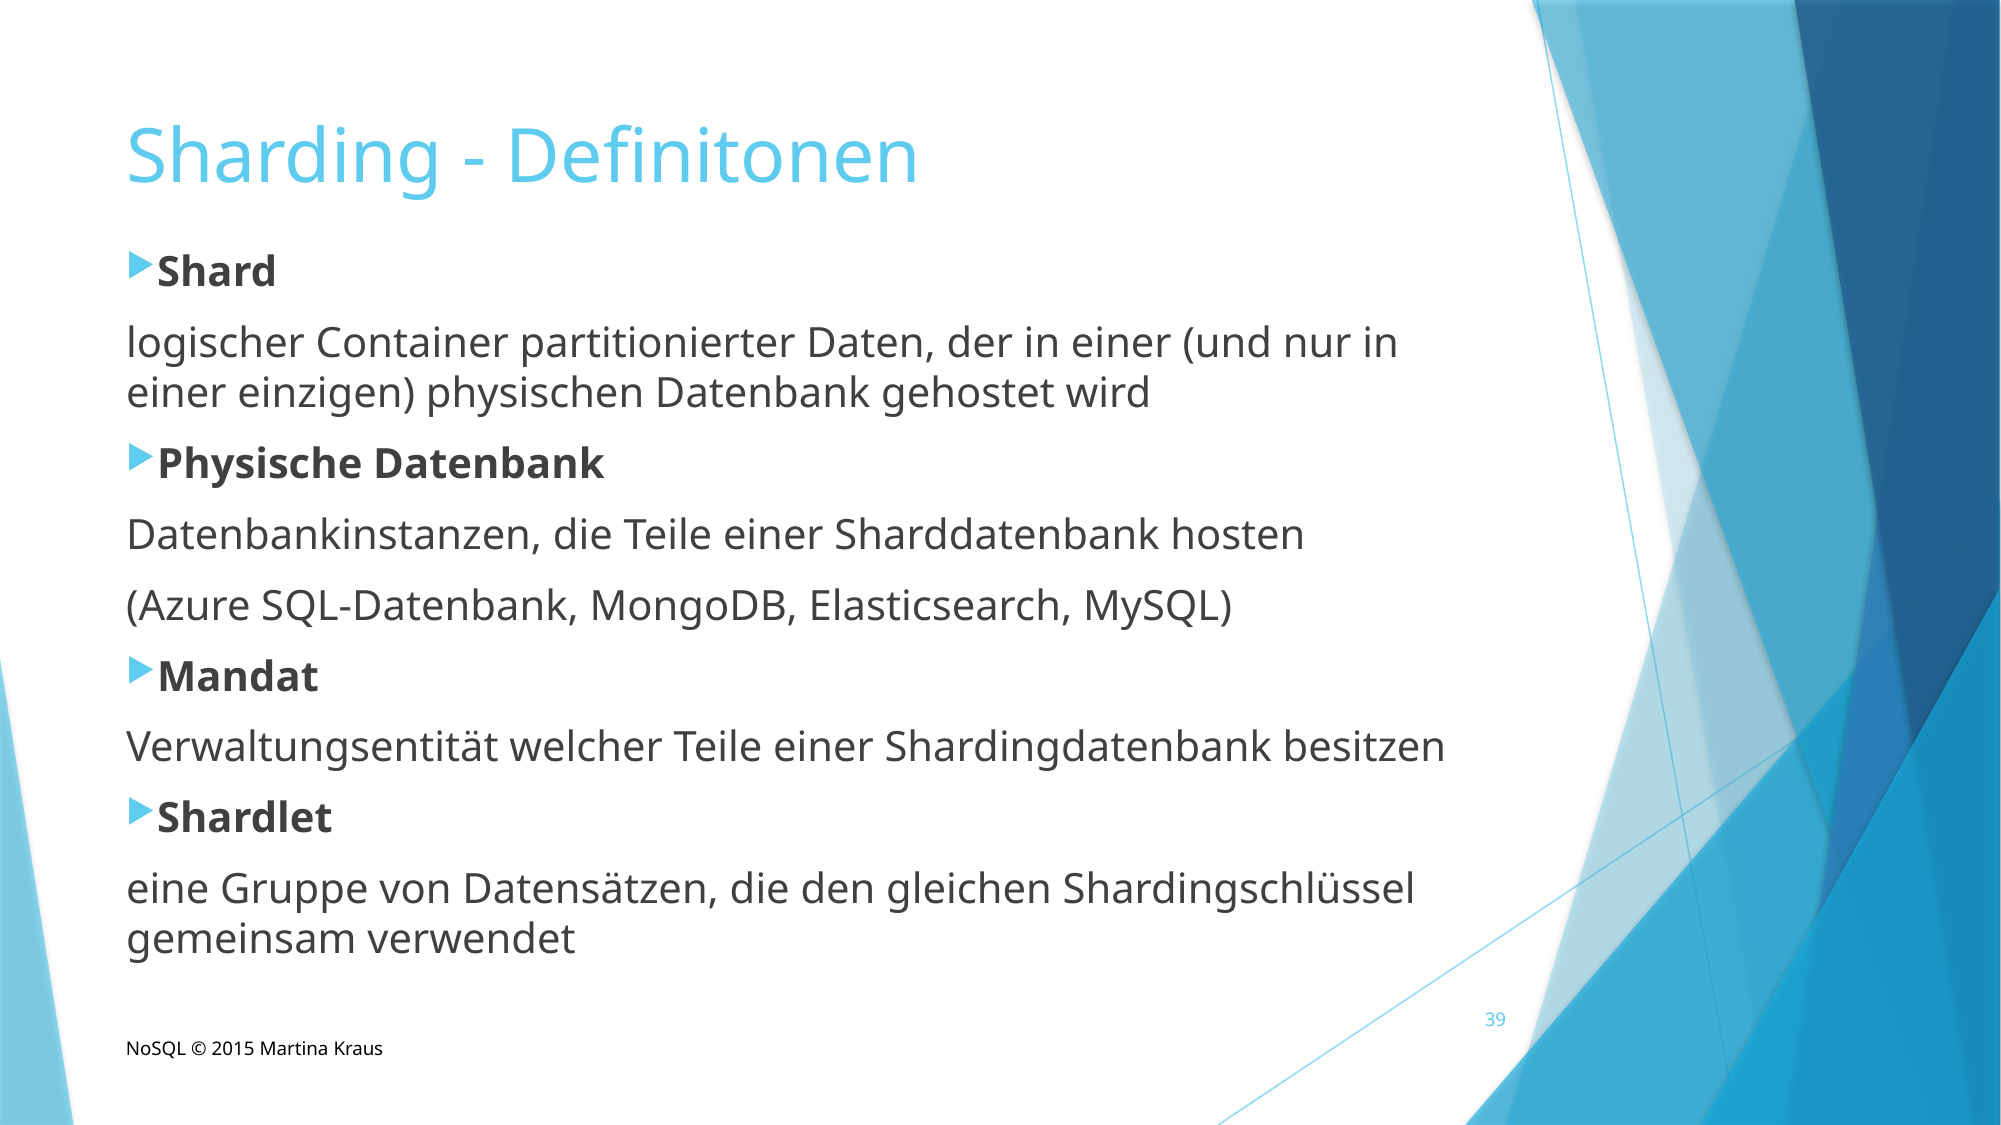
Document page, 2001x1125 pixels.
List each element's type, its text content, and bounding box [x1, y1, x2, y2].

footer NoSQL © 2015 Martina Kraus [111, 1028, 1145, 1089]
slide_number 39 [1409, 991, 1522, 1051]
list Shard logischer Container partitionierter Daten, der in einer (und nur in einer einzigen) physischen Datenbank gehostet wird Physische Datenbank Datenbankinstanzen, die Teile einer Sharddatenbank hosten (Azure SQL-Datenbank, MongoDB, Elasticsearch, MySQL) Mandat Verwaltungsentität welcher Teile einer Shardingdatenbank besitzen Shardlet eine Gruppe von Datensätzen, die den gleichen Shardingschlüssel gemeinsam verwendet [111, 237, 1522, 969]
title Sharding - Definitonen [111, 99, 1522, 237]
